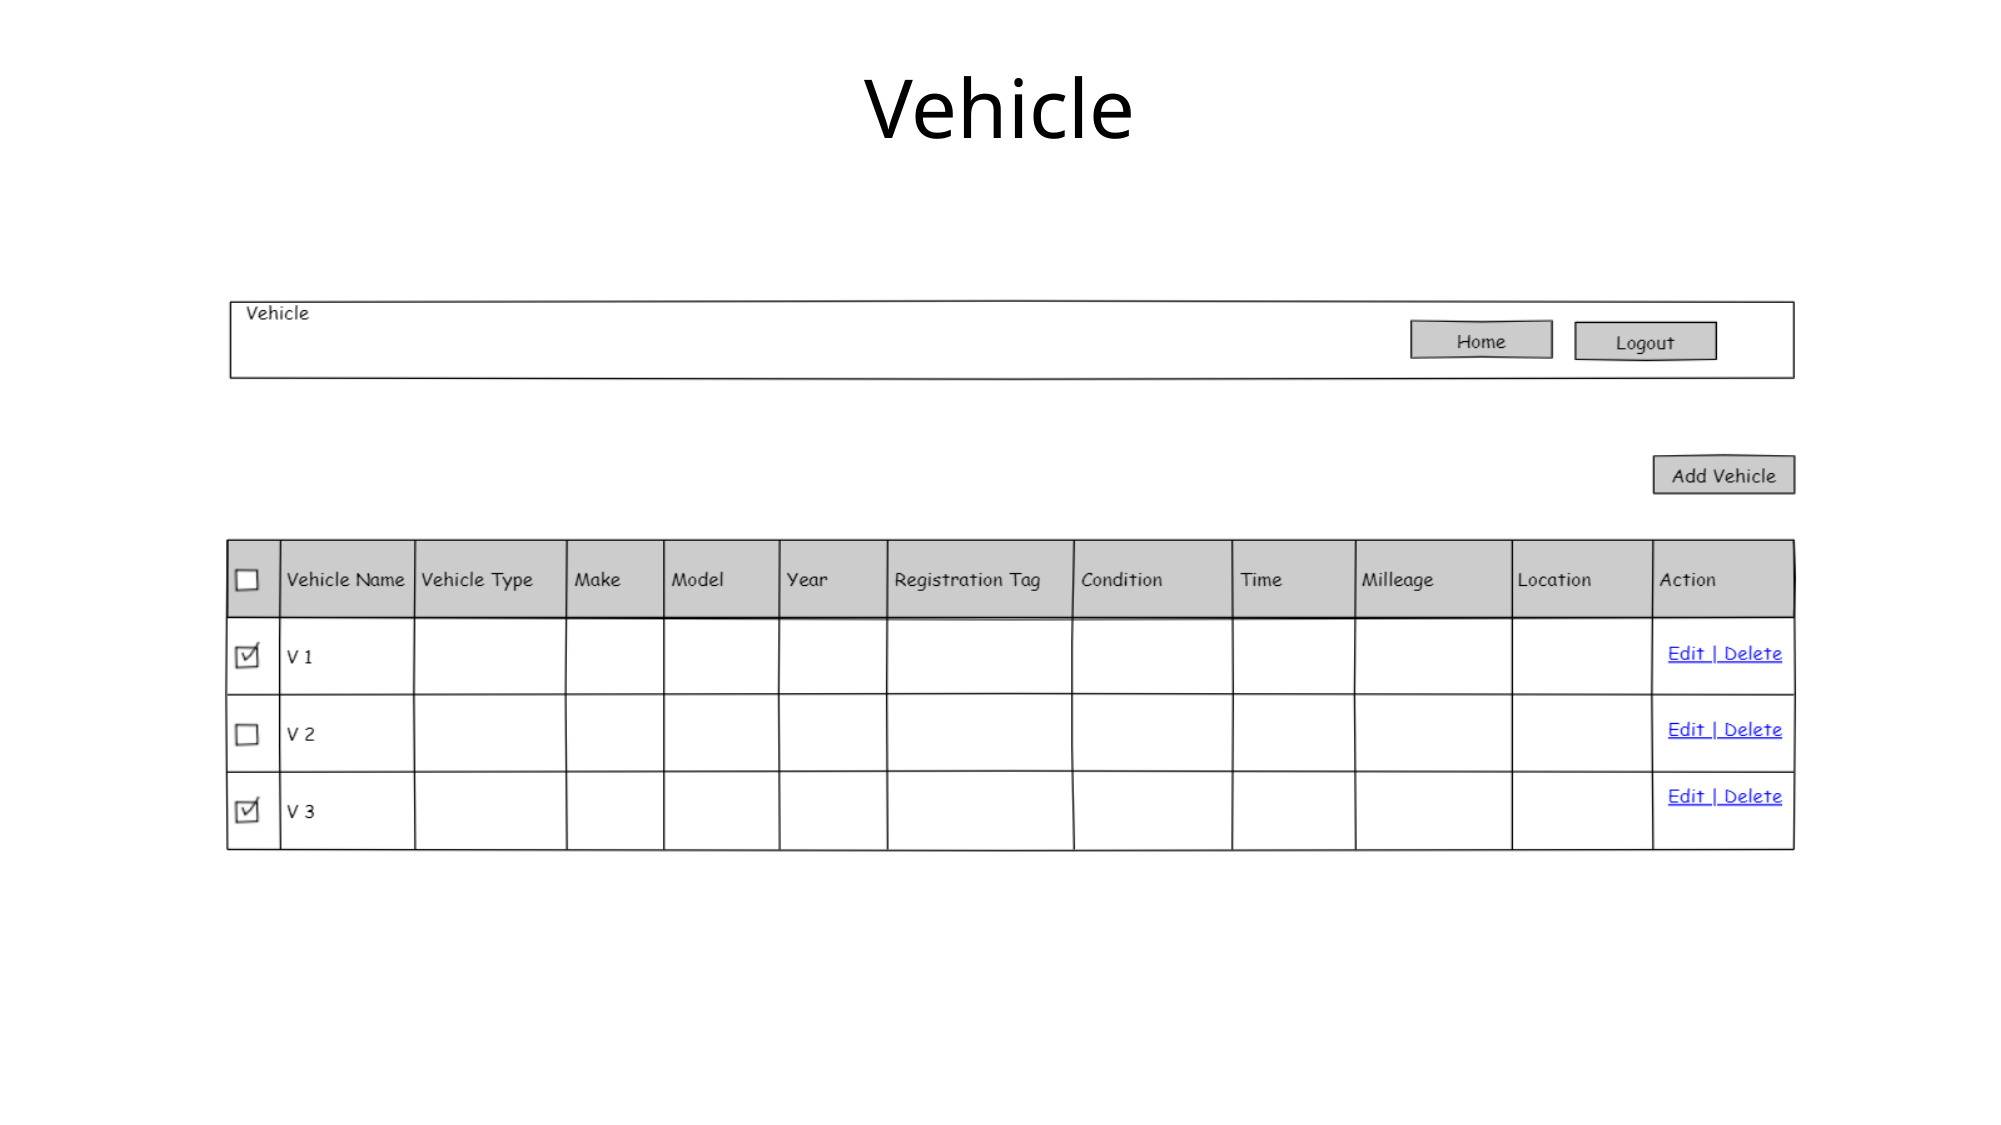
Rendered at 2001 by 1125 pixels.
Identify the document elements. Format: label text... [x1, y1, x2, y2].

title Vehicle [137, 59, 1863, 164]
picture [80, 253, 1920, 1049]
